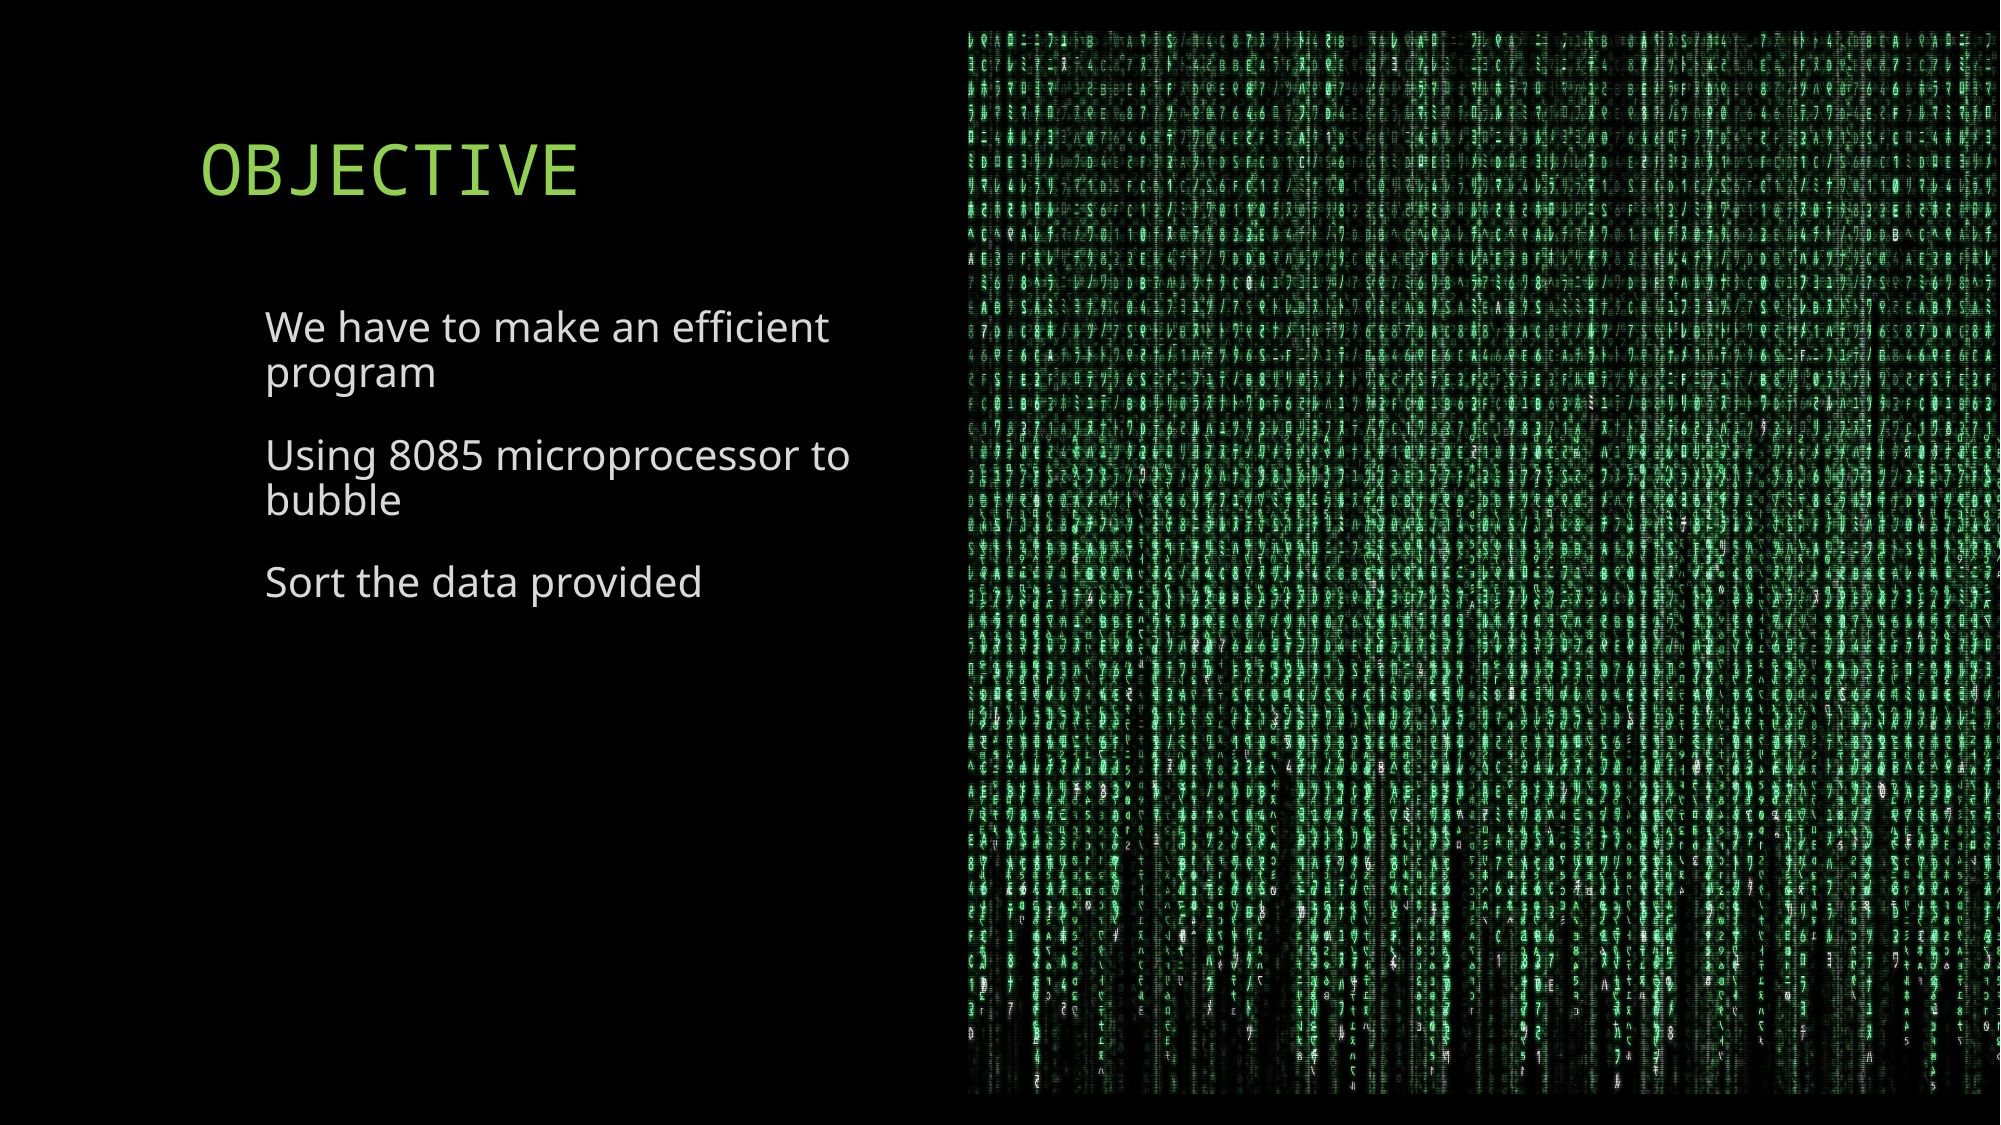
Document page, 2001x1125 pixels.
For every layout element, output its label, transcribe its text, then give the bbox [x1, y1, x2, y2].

list We have to make an efficient program Using 8085 microprocessor to bubble Sort the data provided [249, 299, 963, 1000]
picture [968, 31, 2000, 1094]
title OBJECTIVE [184, 31, 968, 219]
